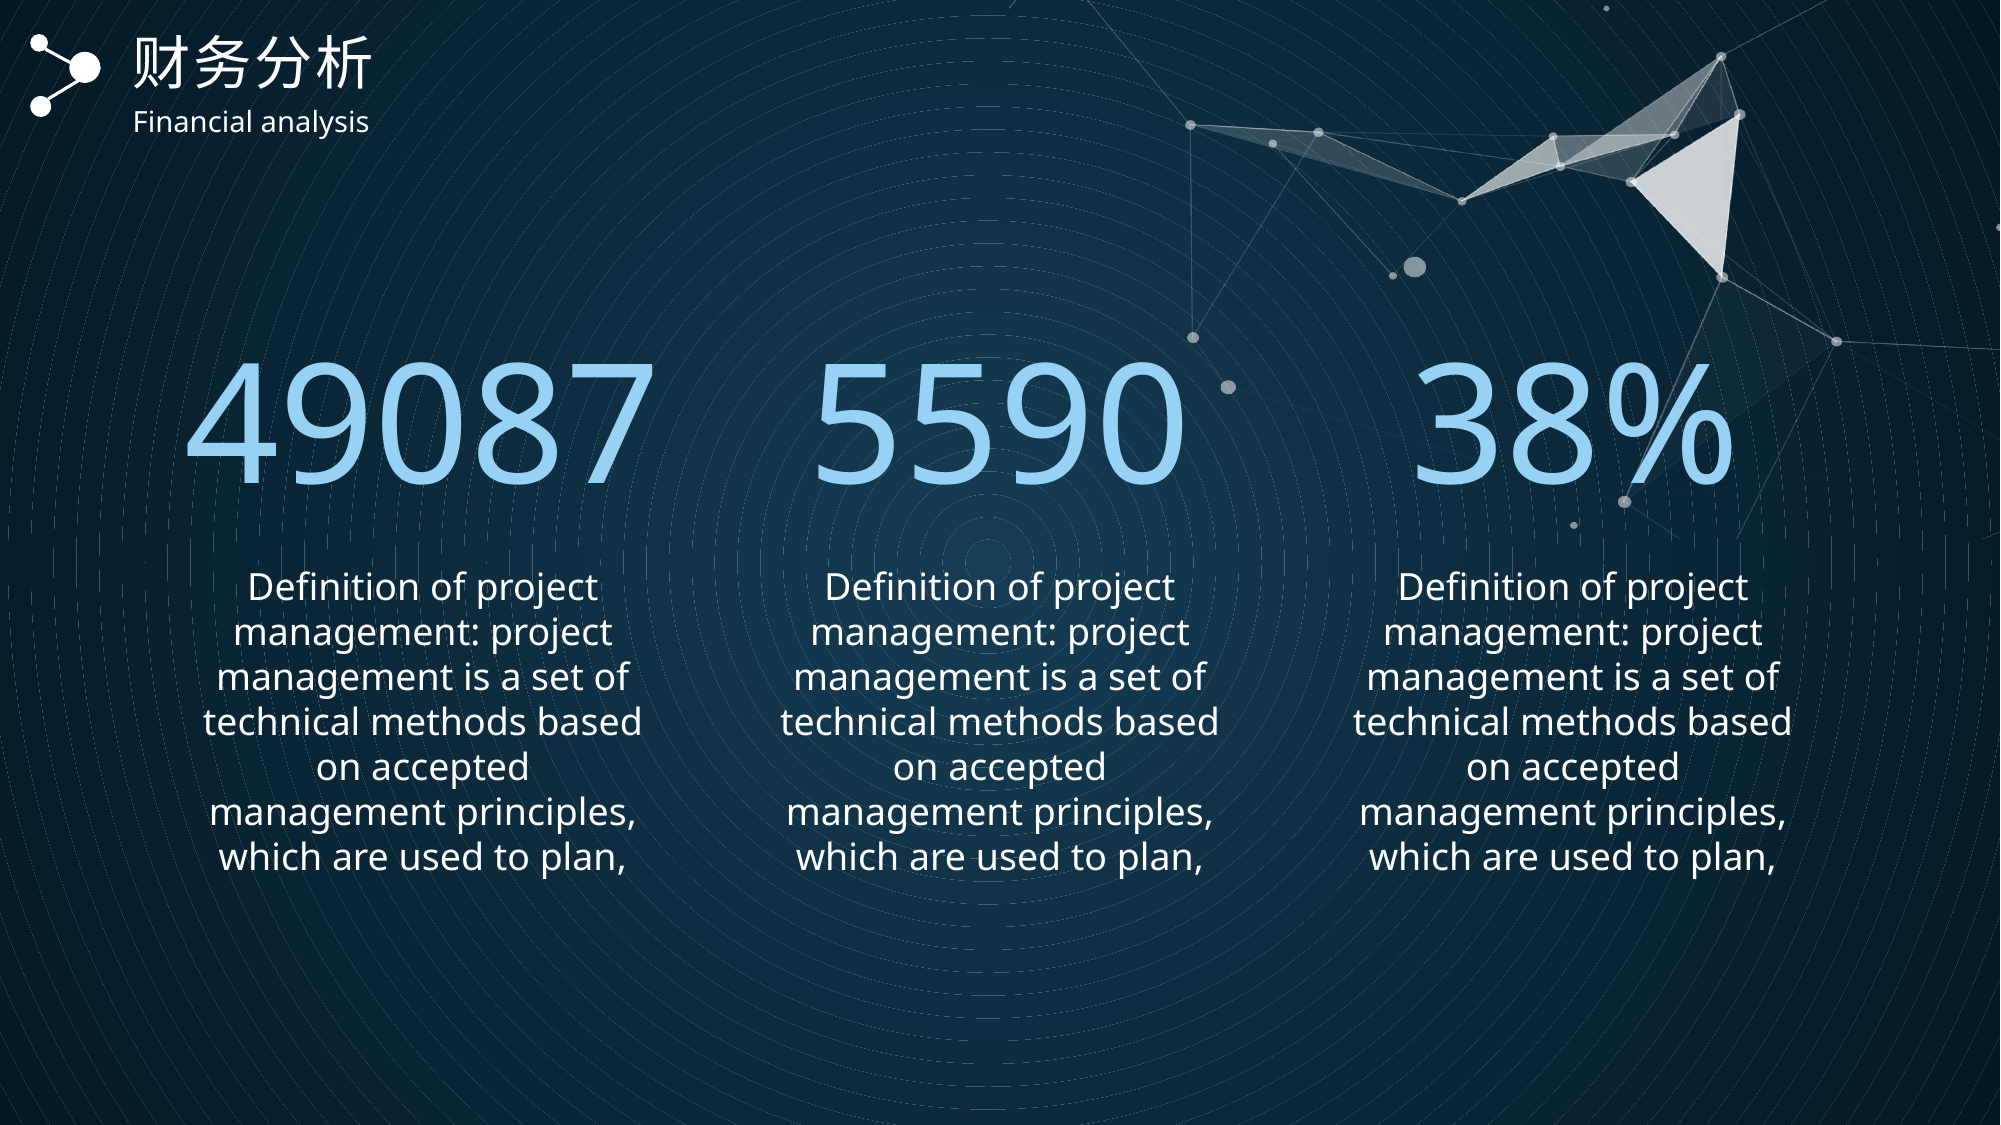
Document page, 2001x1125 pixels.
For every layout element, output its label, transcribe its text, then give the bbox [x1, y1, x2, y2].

text_box Definition of project management: project management is a set of technical methods based on accepted management principles, which are used to plan, [186, 555, 660, 886]
text_box 5590 [712, 309, 1009, 524]
picture [1009, 0, 2000, 539]
text_box Definition of project management: project management is a set of technical methods based on accepted management principles, which are used to plan, [763, 555, 1237, 886]
text_box Financial analysis [117, 95, 534, 146]
text_box Definition of project management: project management is a set of technical methods based on accepted management principles, which are used to plan, [1336, 555, 1810, 886]
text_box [30, 33, 101, 117]
text_box 49087 [135, 309, 711, 524]
text_box 财务分析 [117, 19, 750, 104]
